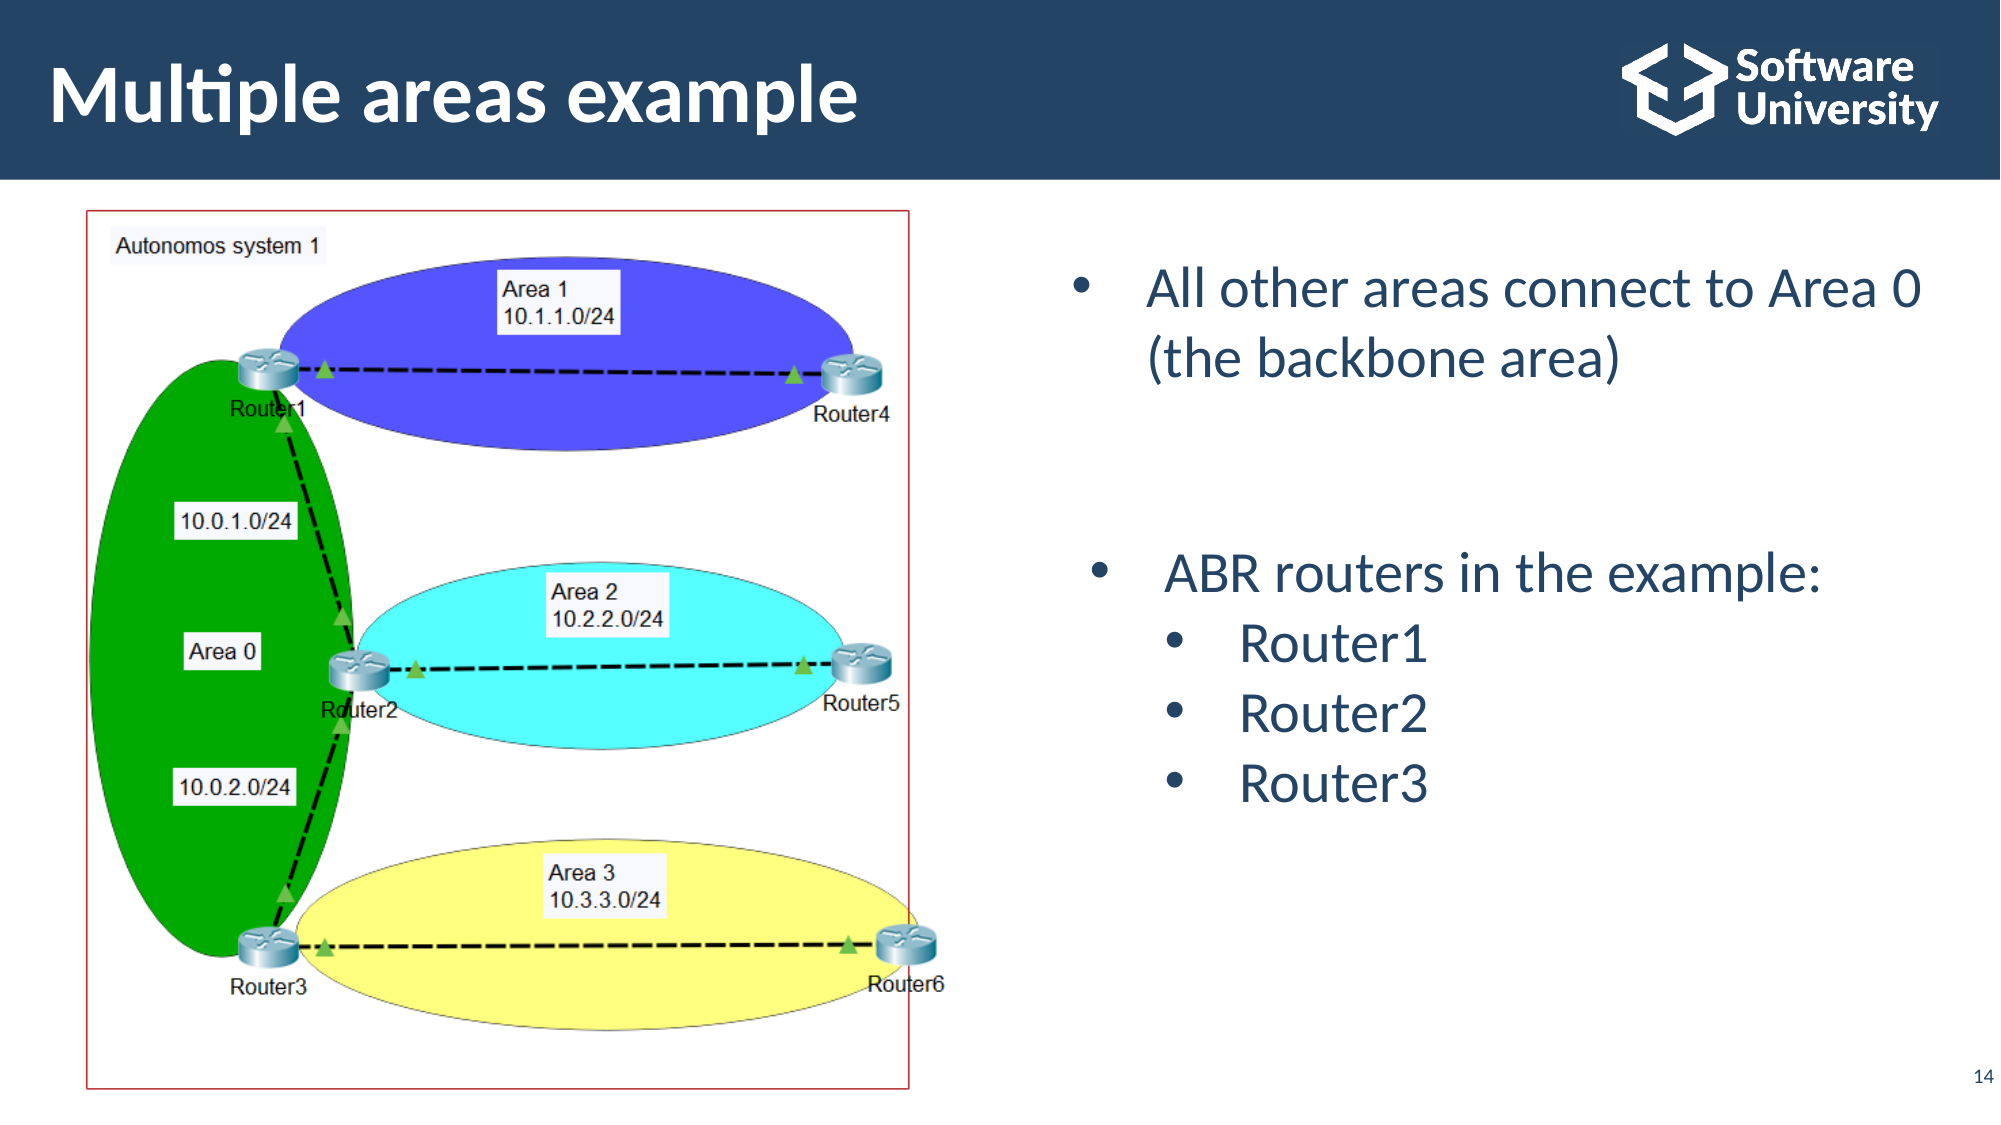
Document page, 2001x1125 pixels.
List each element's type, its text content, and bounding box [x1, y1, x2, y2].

picture [1622, 43, 1939, 136]
picture [69, 198, 968, 1125]
text_box All other areas connect to Area 0 (the backbone area) [981, 242, 2000, 397]
text_box ABR routers in the example: Router1 Router2 Router3 [999, 526, 2000, 822]
title Multiple areas example [31, 16, 1591, 162]
slide_number 14 [1929, 1049, 2000, 1100]
